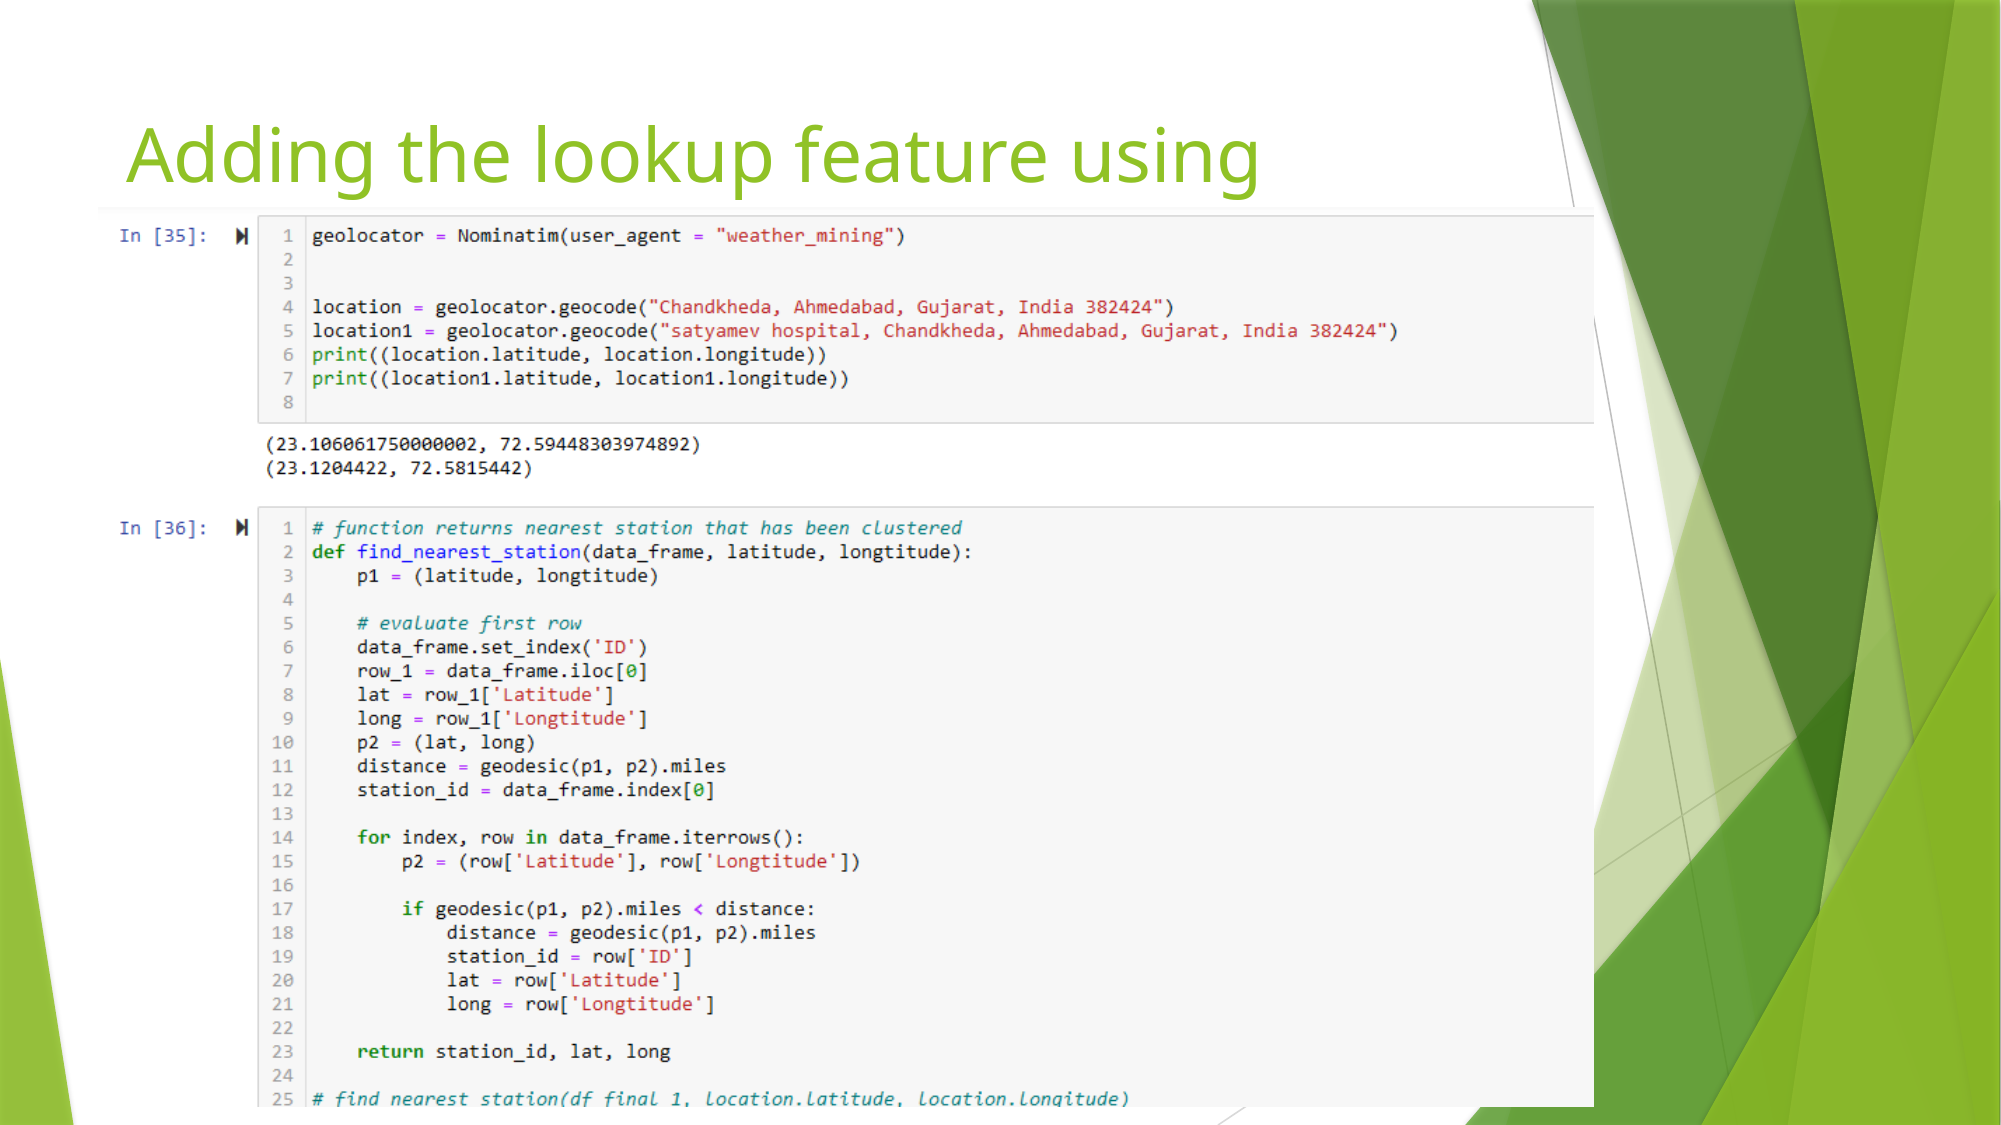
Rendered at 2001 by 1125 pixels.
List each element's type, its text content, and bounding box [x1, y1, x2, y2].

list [97, 207, 1594, 1108]
title Adding the lookup feature using geocode [111, 99, 1522, 206]
